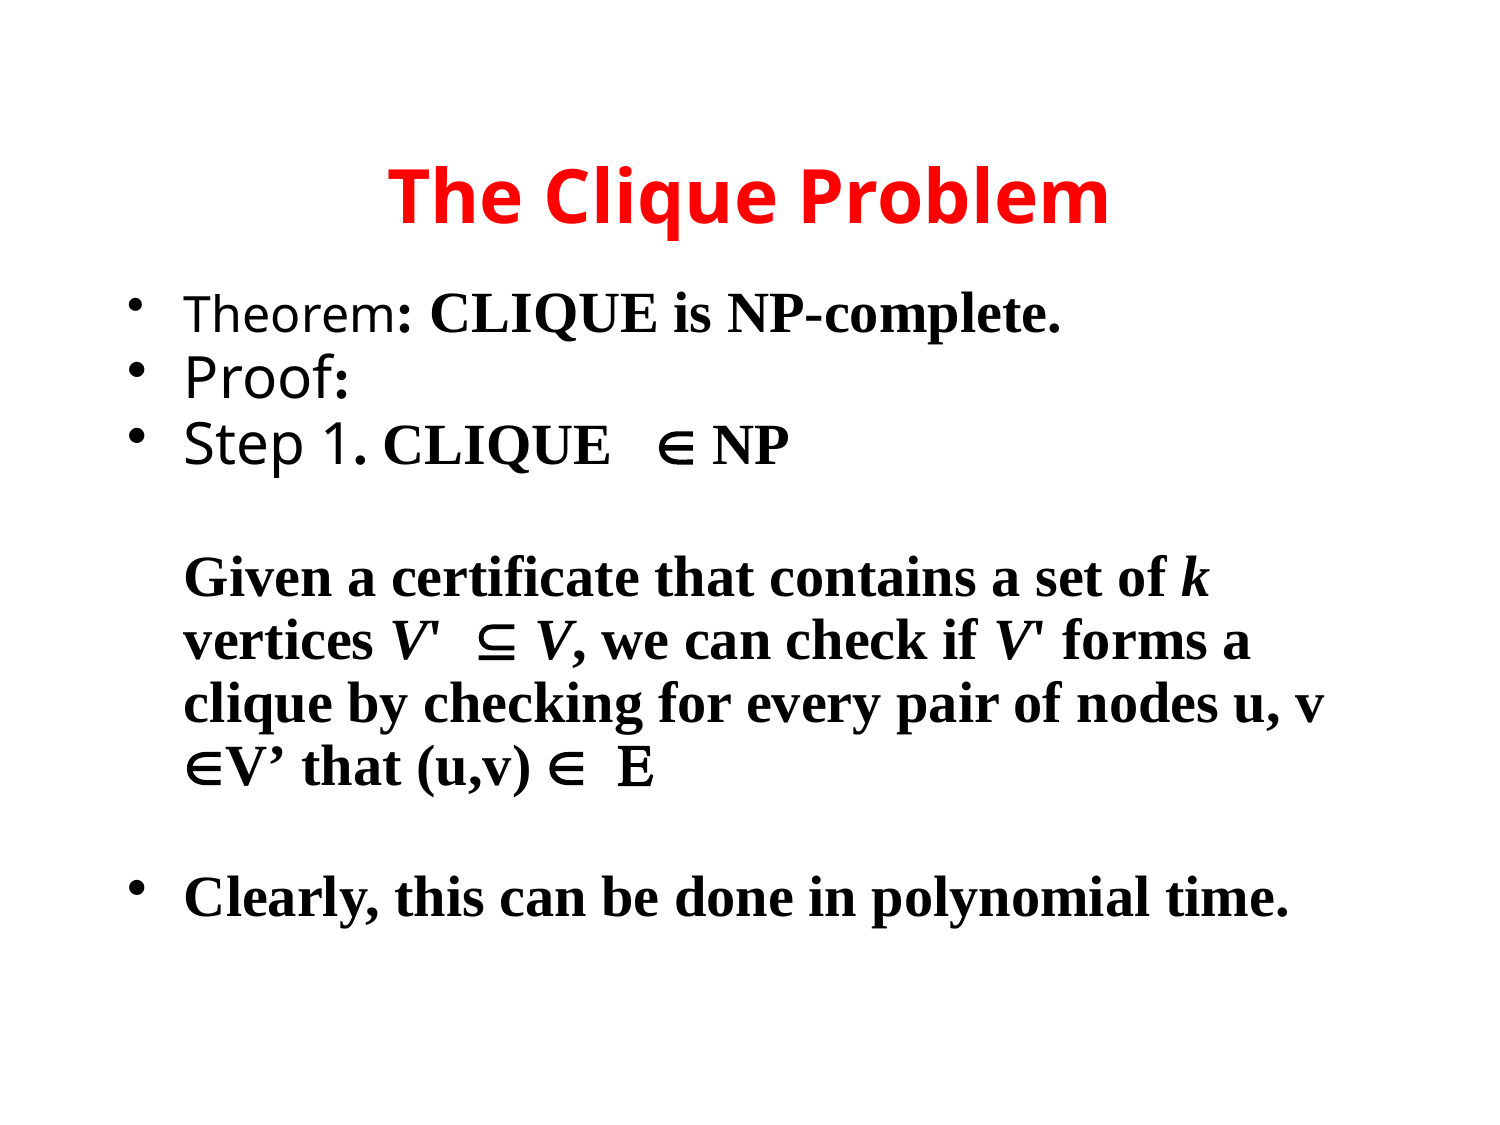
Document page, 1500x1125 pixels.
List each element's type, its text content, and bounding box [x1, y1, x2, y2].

title The Clique Problem [112, 99, 1388, 275]
list Theorem: CLIQUE is NP-complete. Proof: Step 1. CLIQUE Î NP Given a certificate that contains a set of k vertices V' Í V, we can check if V' forms a clique by checking for every pair of nodes u, v ÎV’ that (u,v) Î E Clearly, this can be done in polynomial time. [112, 275, 1388, 950]
